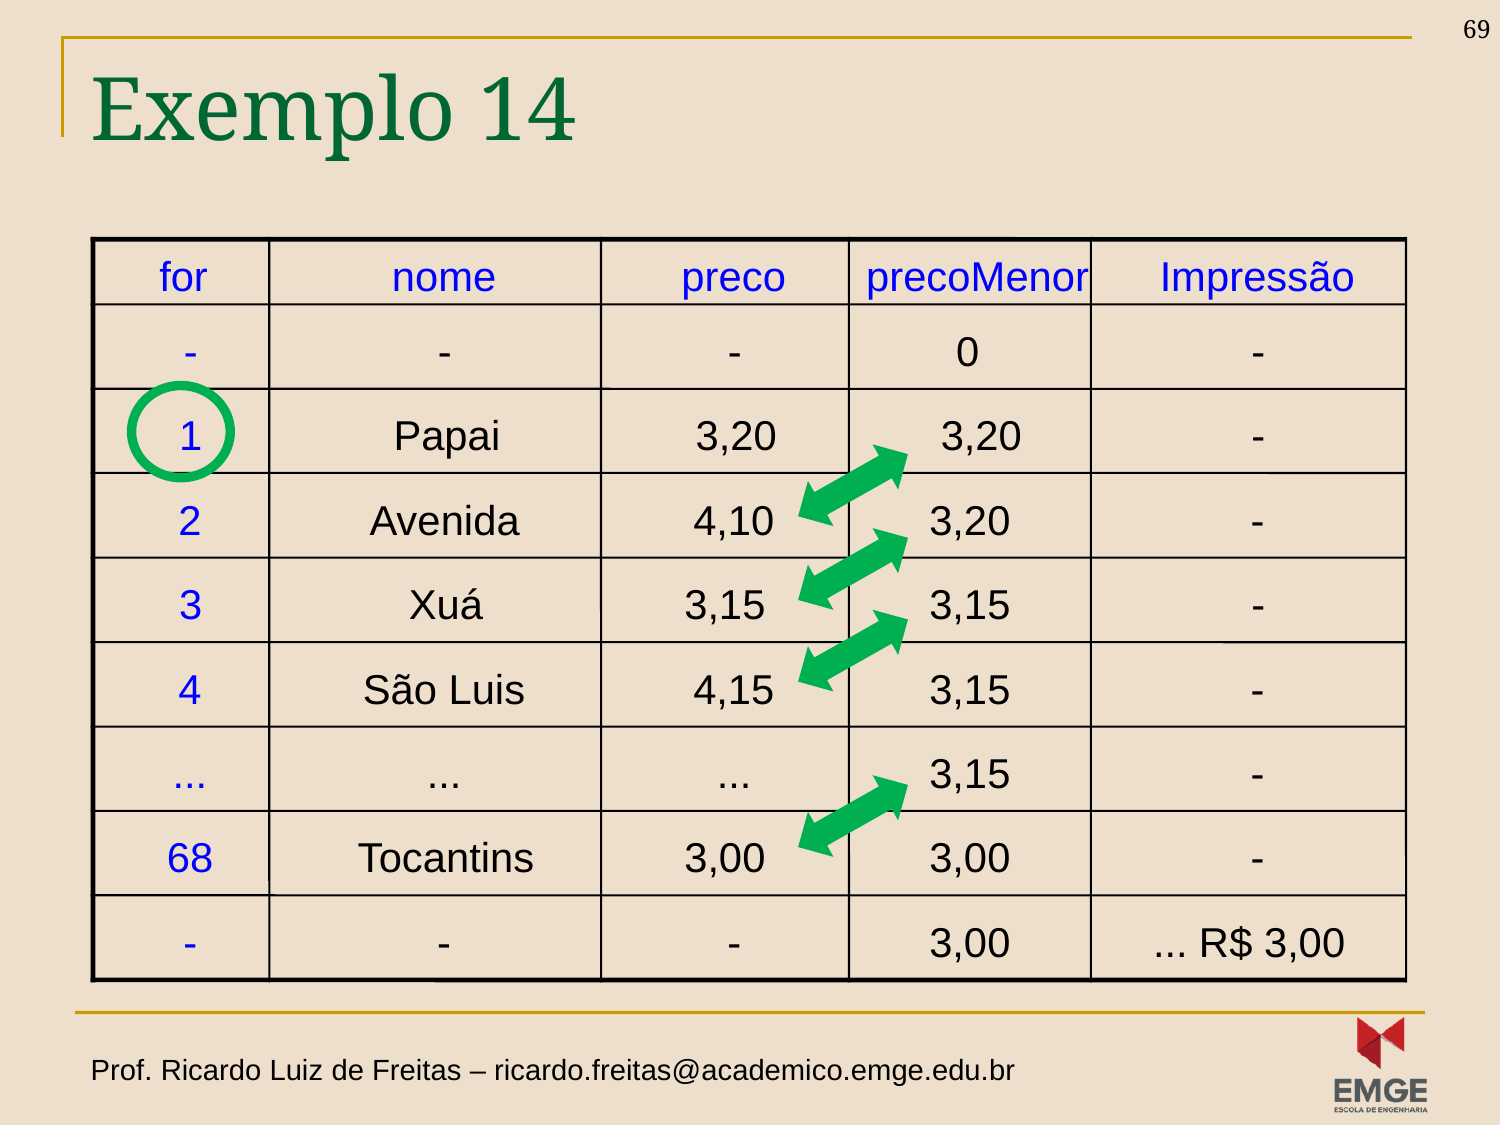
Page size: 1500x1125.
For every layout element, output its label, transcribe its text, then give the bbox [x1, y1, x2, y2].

slide_number 69 [1392, 0, 1500, 55]
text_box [90, 236, 1408, 983]
title Exemplo 14 [75, 45, 1425, 233]
picture [1328, 1012, 1433, 1116]
